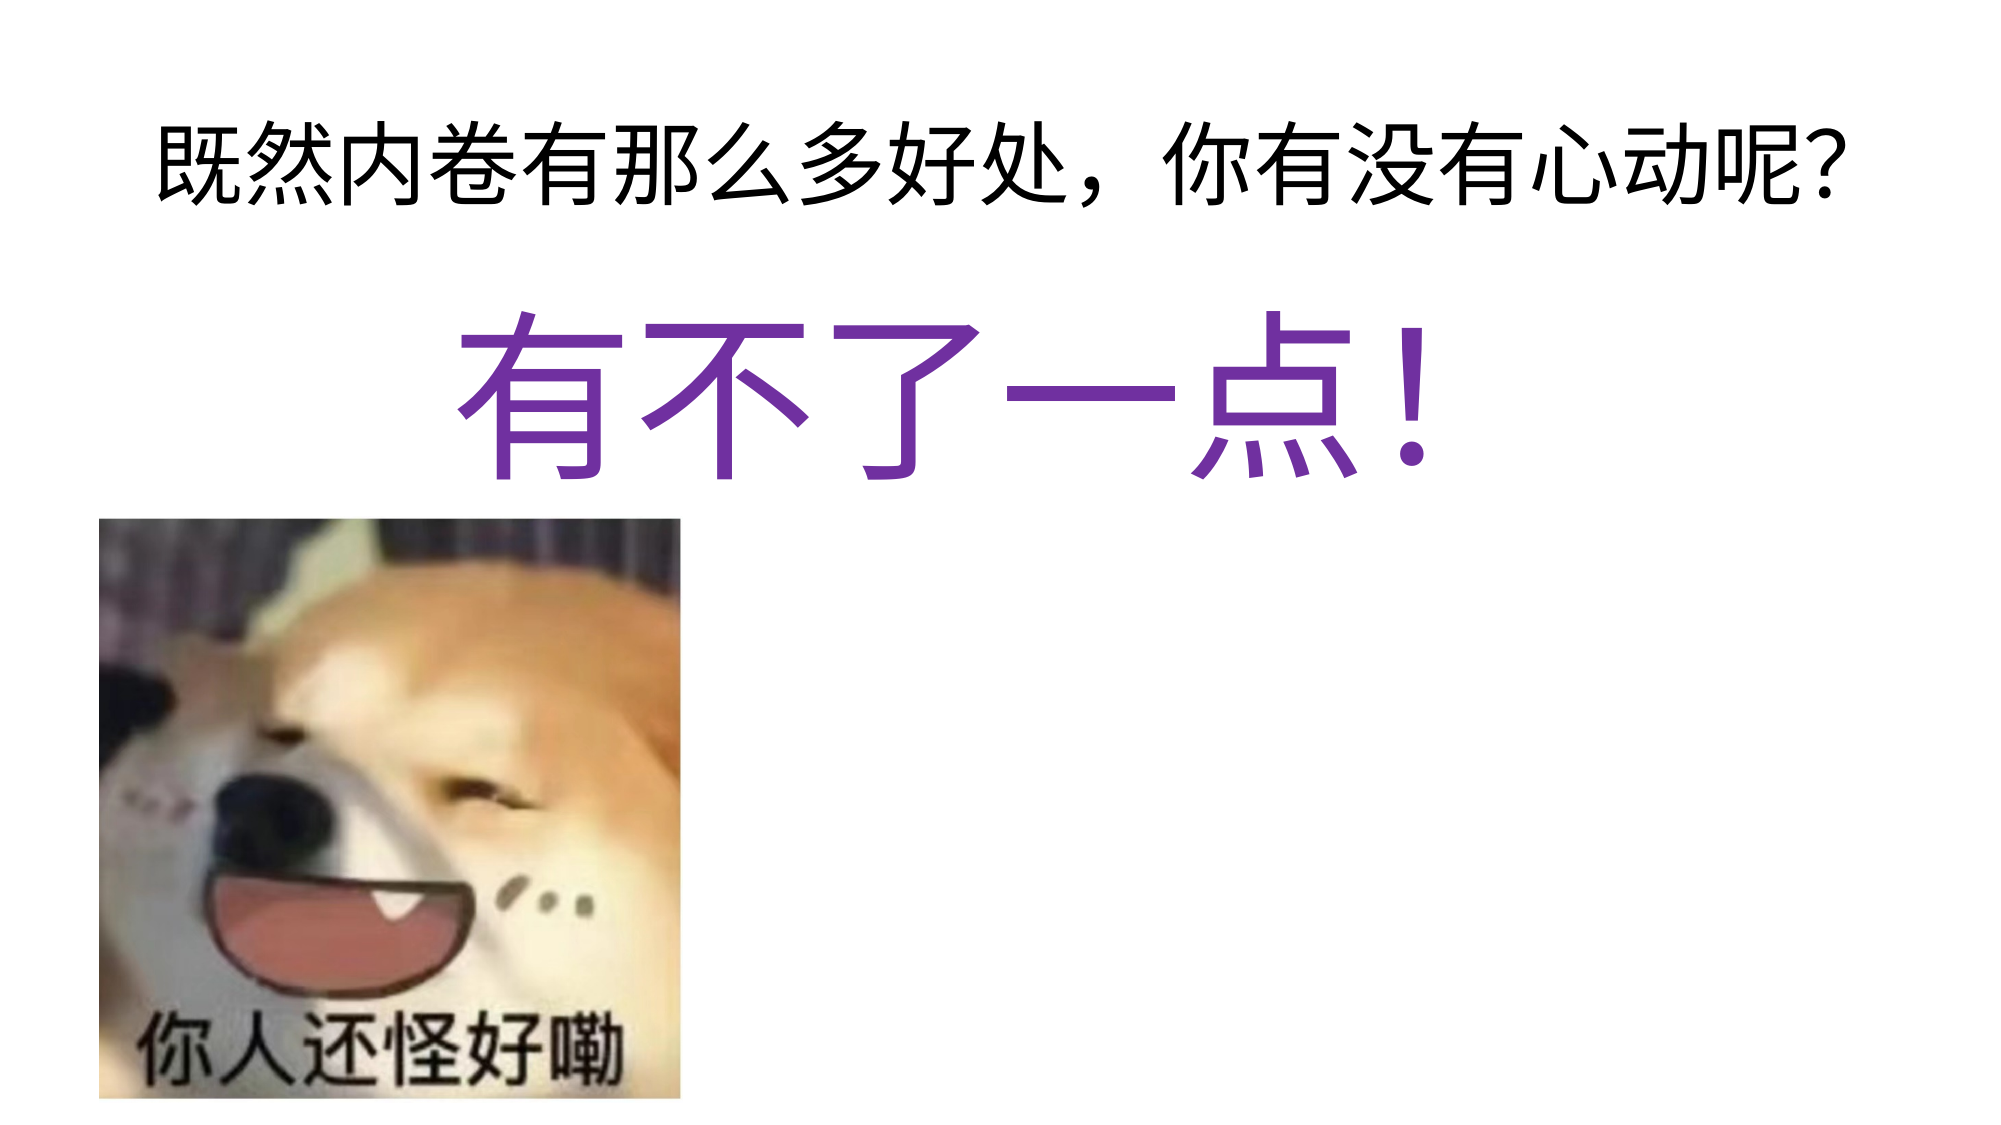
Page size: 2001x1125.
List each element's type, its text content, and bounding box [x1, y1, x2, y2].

title 既然内卷有那么多好处，你有没有心动呢？ [137, 59, 1863, 278]
picture [99, 516, 683, 1103]
list 有不了一点！ [137, 299, 1863, 517]
